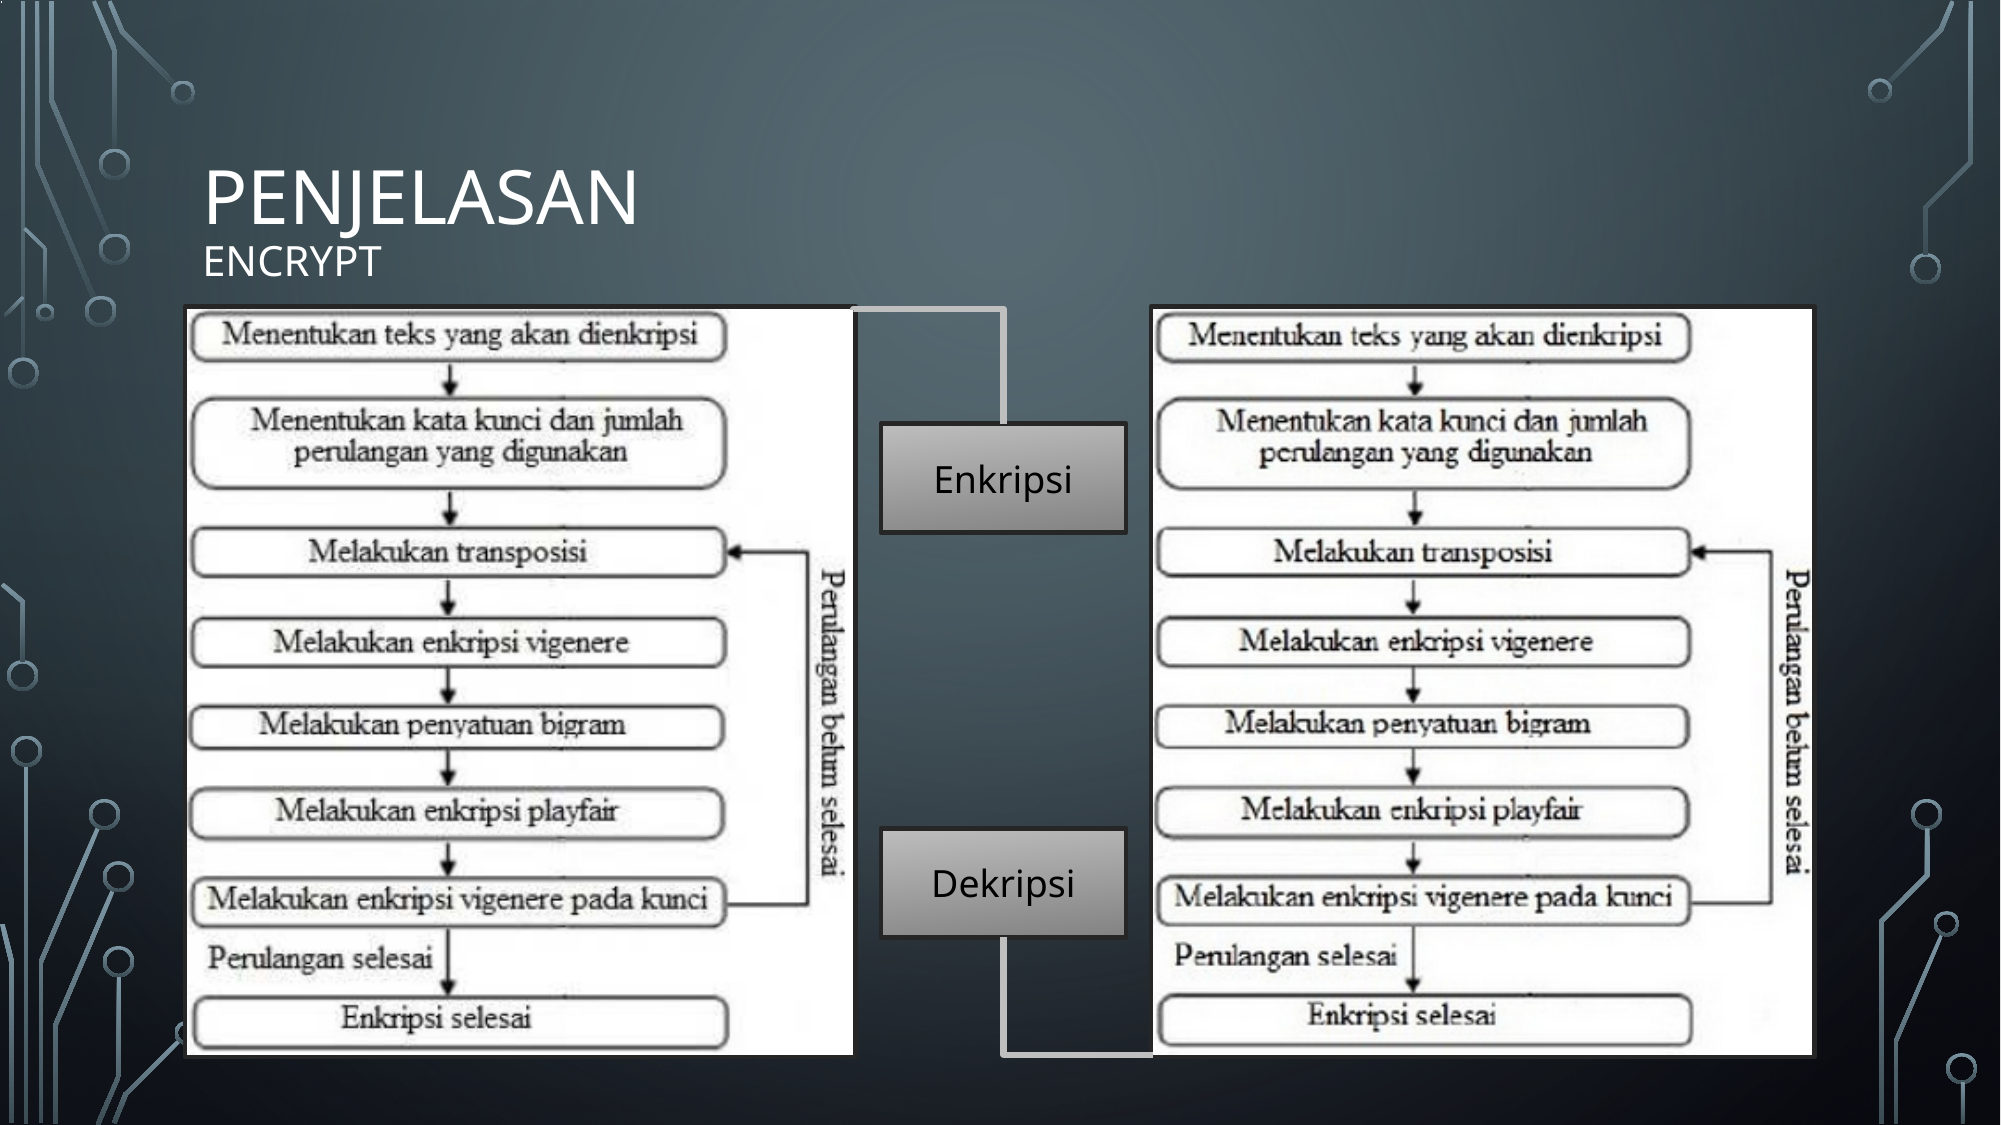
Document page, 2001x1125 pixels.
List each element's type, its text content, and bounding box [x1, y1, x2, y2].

text_box Enkripsi [880, 423, 1127, 533]
text_box Dekripsi [880, 828, 1127, 938]
title Penjelasan ENCRYPT [187, 101, 1813, 344]
picture [186, 308, 854, 1055]
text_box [853, 308, 1004, 424]
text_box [1019, 920, 1138, 1072]
picture [1153, 308, 1813, 1055]
